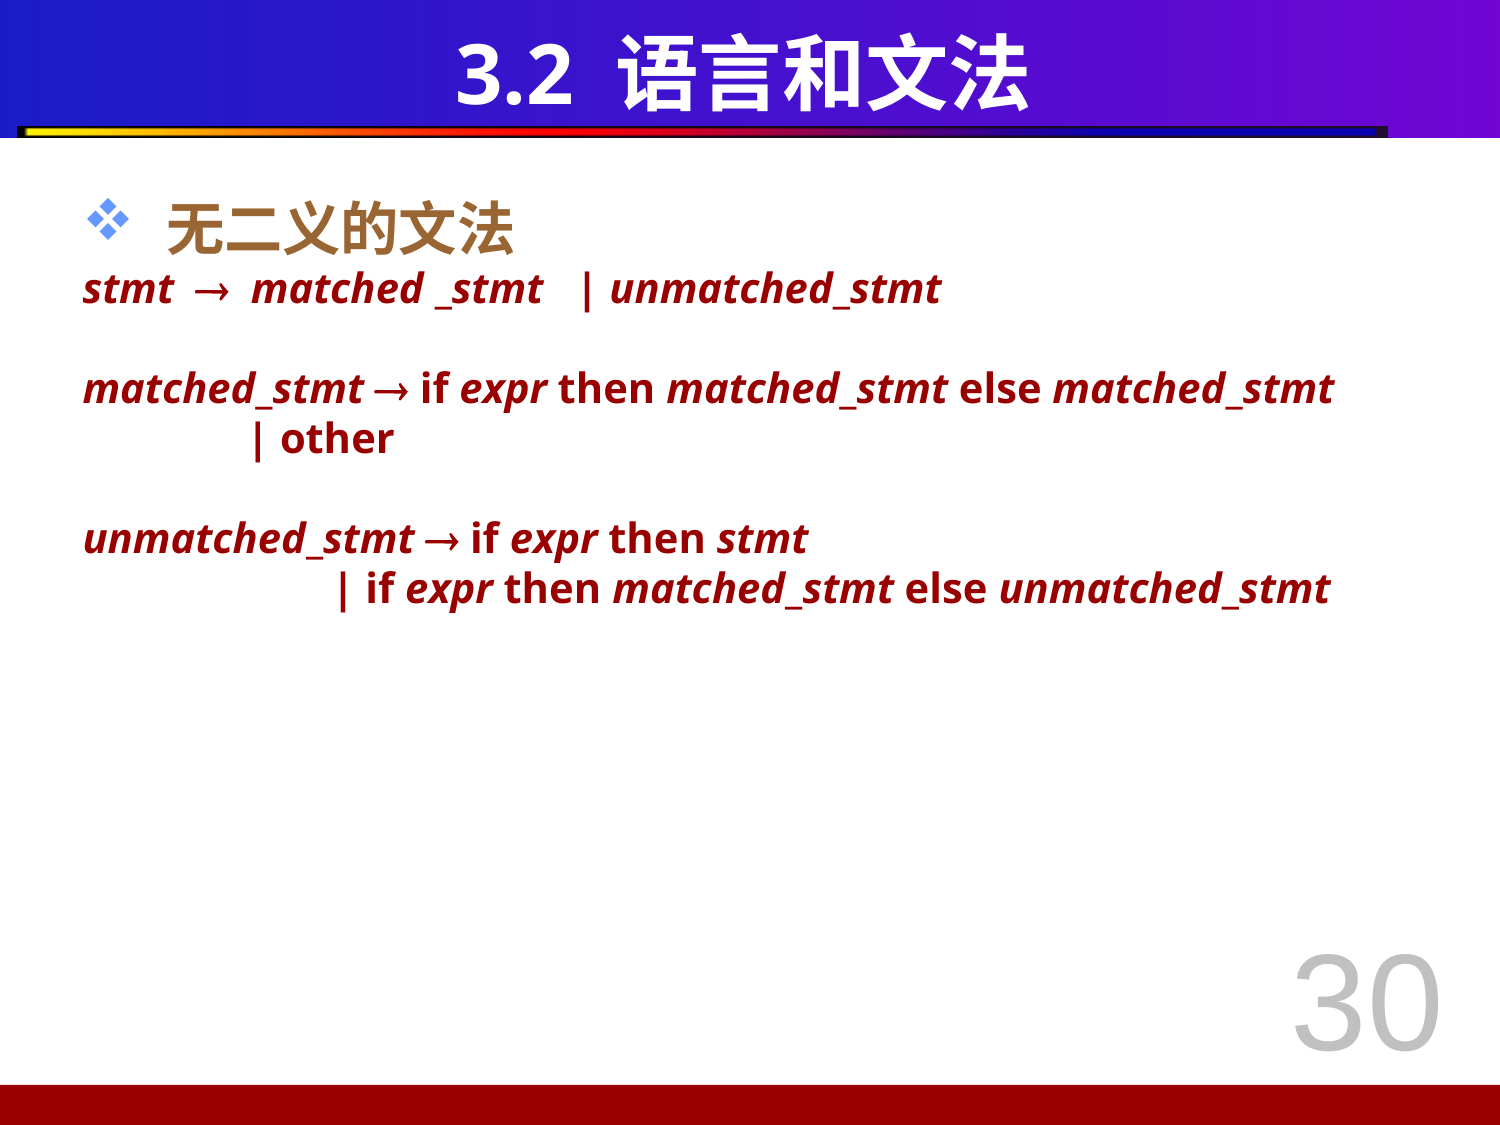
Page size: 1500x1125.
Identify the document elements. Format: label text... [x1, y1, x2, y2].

list 无二义的文法 stmt  matched _stmt | unmatched_stmt matched_stmt  if expr then matched_stmt else matched_stmt | other unmatched_stmt  if expr then stmt | if expr then matched_stmt else unmatched_stmt [67, 184, 1459, 894]
title 3.2 语言和文法 [49, 24, 1438, 118]
picture [17, 126, 1388, 138]
slide_number 30 [1234, 904, 1500, 1118]
